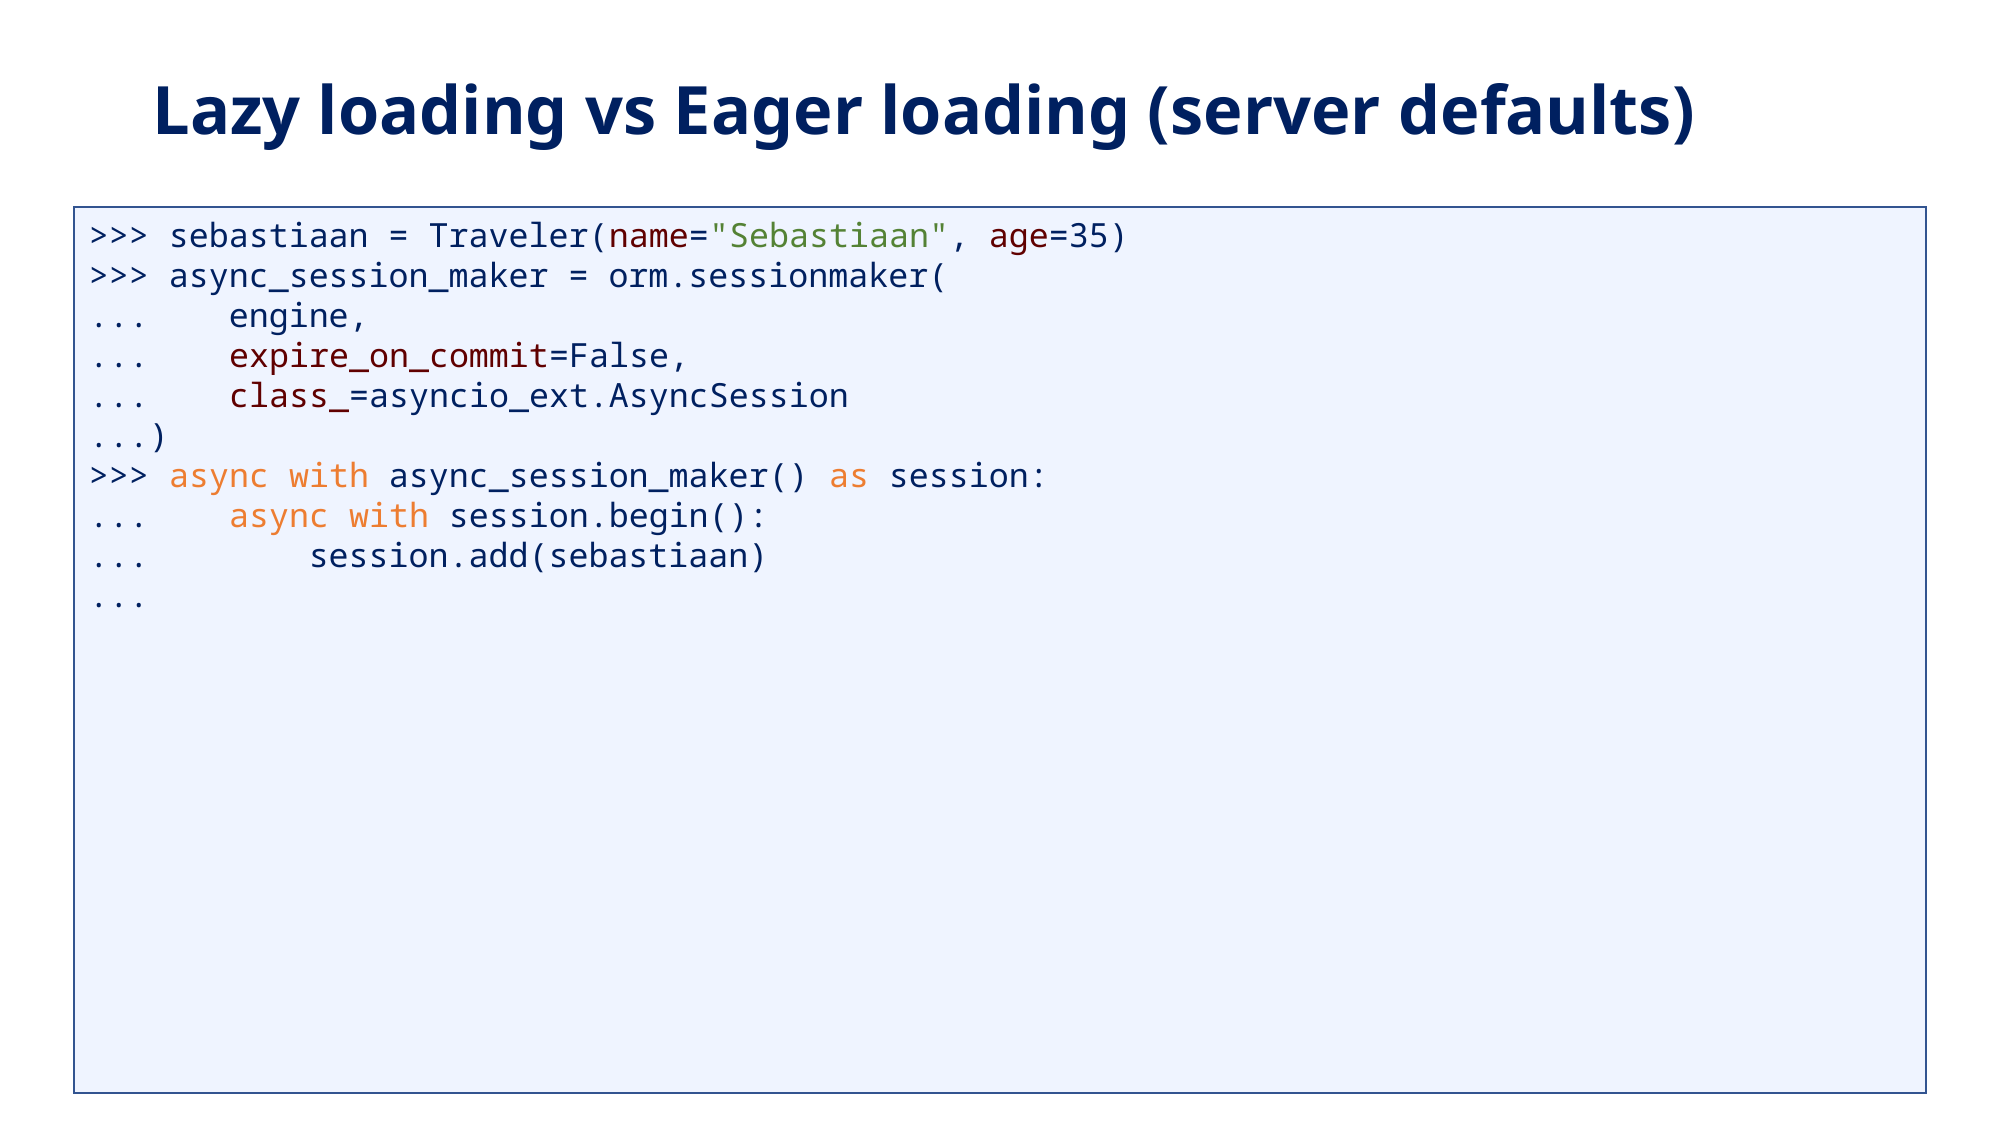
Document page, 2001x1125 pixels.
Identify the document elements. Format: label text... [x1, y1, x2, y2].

text_box >>> sebastiaan = Traveler(name="Sebastiaan", age=35) >>> async_session_maker = orm.sessionmaker( ... engine, ... expire_on_commit=False, ... class_=asyncio_ext.AsyncSession ...) >>> async with async_session_maker() as session: ... async with session.begin(): ... session.add(sebastiaan) ... [73, 206, 1927, 1094]
title Lazy loading vs Eager loading (server defaults) [137, 59, 1863, 166]
